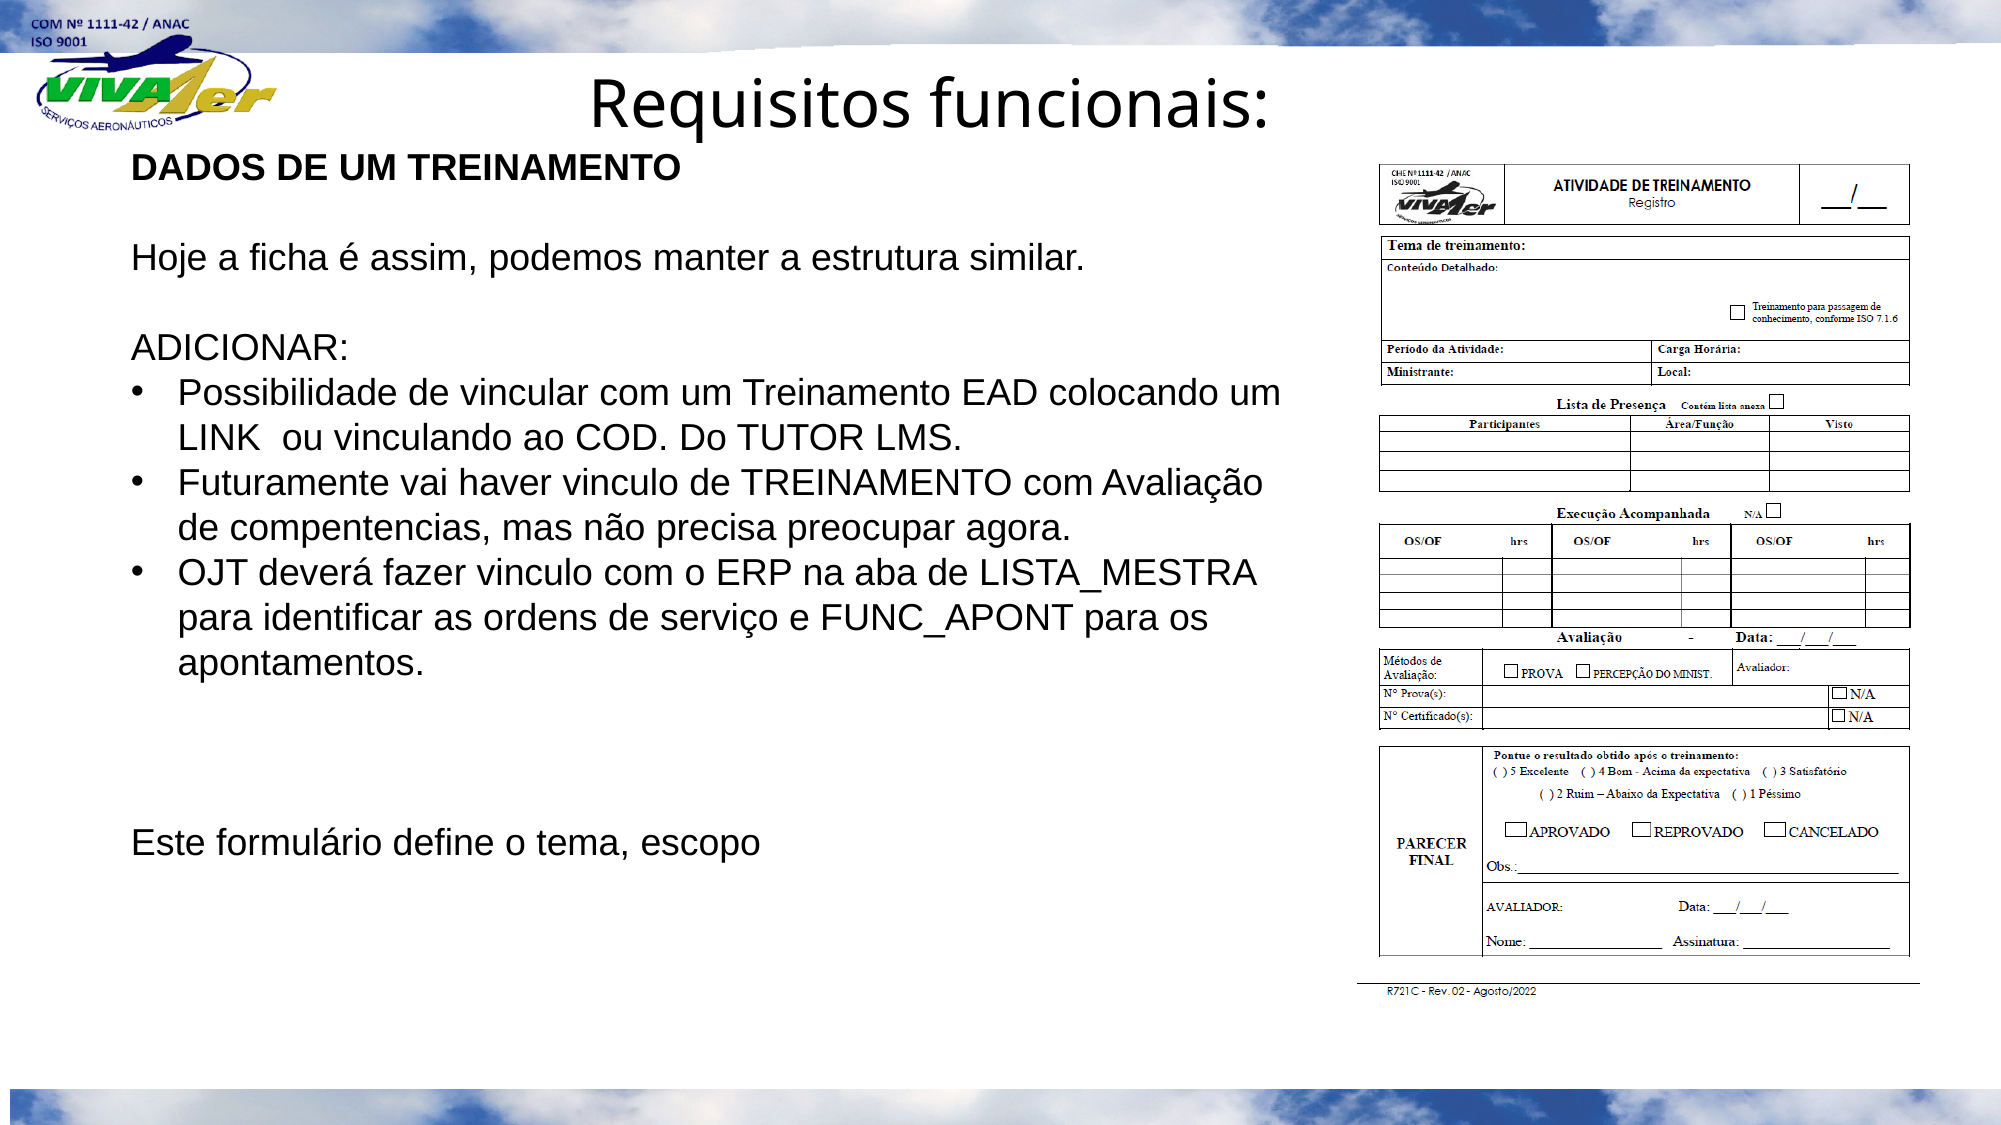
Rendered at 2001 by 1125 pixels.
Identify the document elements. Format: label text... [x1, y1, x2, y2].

picture [0, 0, 2001, 134]
text_box Requisitos funcionais: [427, 53, 1433, 148]
text_box DADOS DE UM TREINAMENTO Hoje a ficha é assim, podemos manter a estrutura similar. ADICIONAR: Possibilidade de vincular com um Treinamento EAD colocando um LINK ou vinculando ao COD. Do TUTOR LMS. Futuramente vai haver vinculo de TREINAMENTO com Avaliação de compentencias, mas não precisa preocupar agora. OJT deverá fazer vinculo com o ERP na aba de LISTA_MESTRA para identificar as ordens de serviço e FUNC_APONT para os apontamentos. Este formulário define o tema, escopo [116, 135, 1328, 871]
picture [1356, 148, 1929, 1001]
picture [9, 1088, 2001, 1125]
